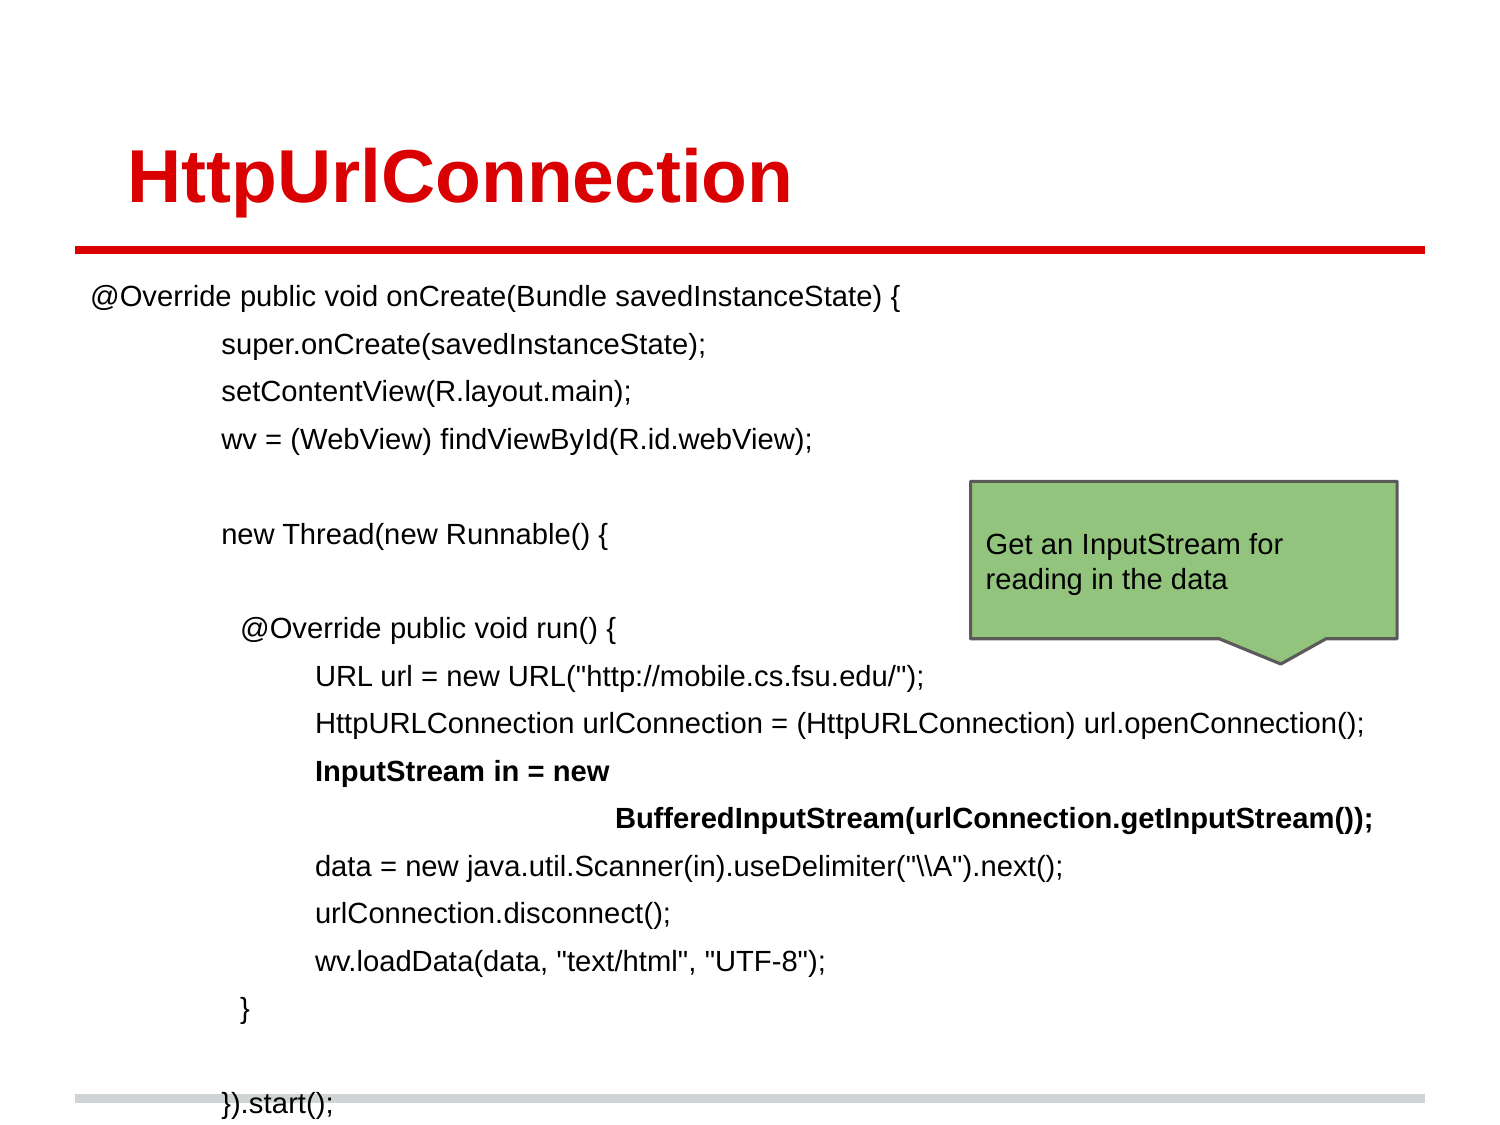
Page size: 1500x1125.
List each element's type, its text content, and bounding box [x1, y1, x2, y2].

list @Override public void onCreate(Bundle savedInstanceState) { super.onCreate(savedInstanceState); setContentView(R.layout.main); wv = (WebView) findViewById(R.id.webView); new Thread(new Runnable() { @Override public void run() { URL url = new URL("http://mobile.cs.fsu.edu/"); HttpURLConnection urlConnection = (HttpURLConnection) url.openConnection(); InputStream in = new BufferedInputStream(urlConnection.getInputStream()); data = new java.util.Scanner(in).useDelimiter("\\A").next(); urlConnection.disconnect(); wv.loadData(data, "text/html", "UTF-8"); } }).start(); } [75, 262, 1425, 1078]
text_box Get an InputStream for reading in the data [970, 481, 1398, 665]
title HttpUrlConnection [75, 45, 1425, 233]
